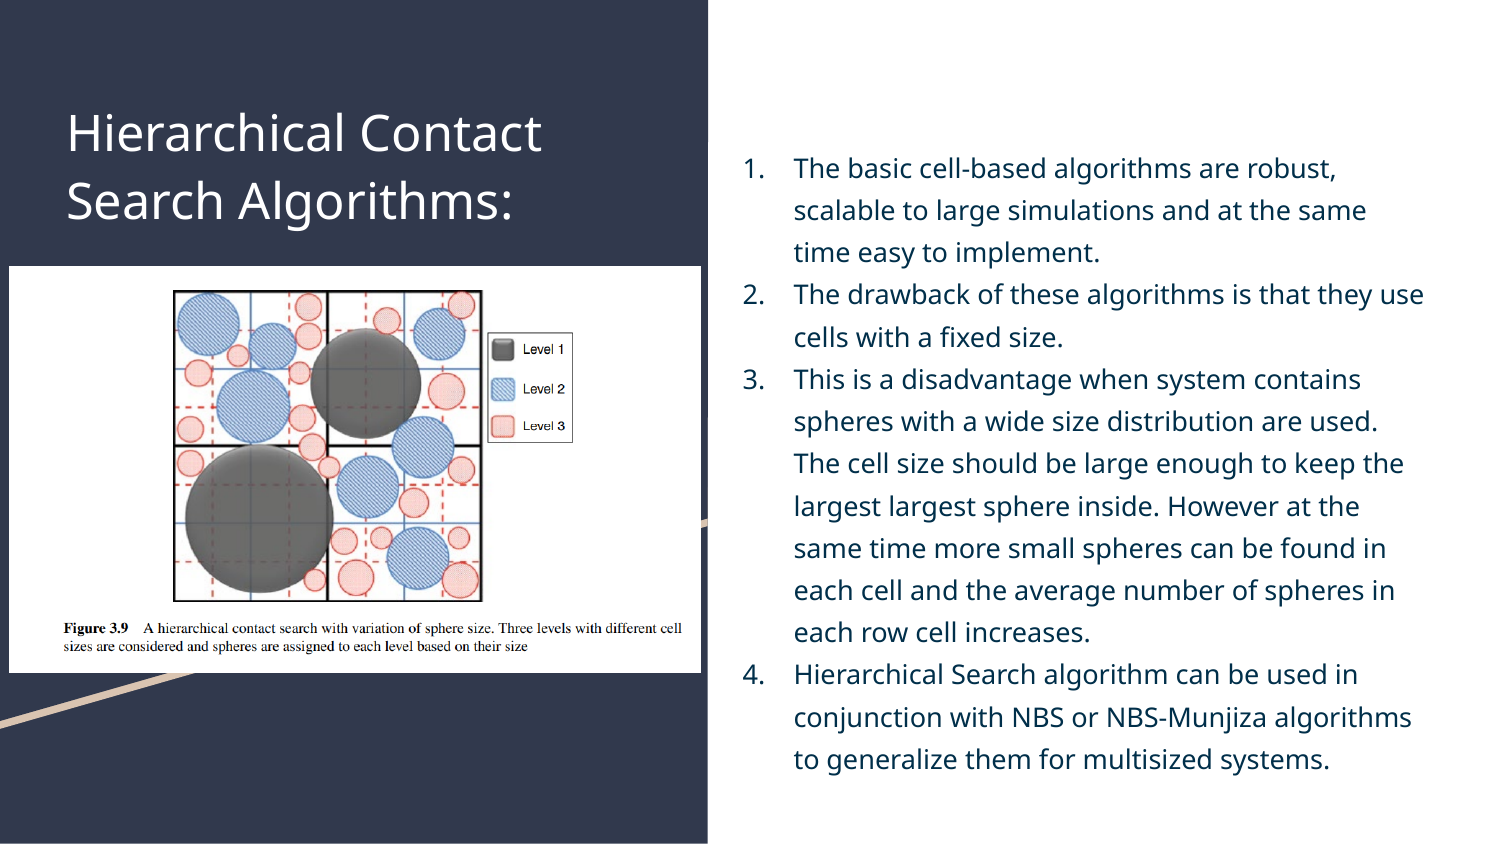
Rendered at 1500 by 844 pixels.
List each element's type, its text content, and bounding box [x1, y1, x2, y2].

picture [9, 266, 701, 673]
title Hierarchical Contact Search Algorithms: [51, 82, 660, 251]
list The basic cell-based algorithms are robust, scalable to large simulations and at the same time easy to implement. The drawback of these algorithms is that they use cells with a fixed size. This is a disadvantage when system contains spheres with a wide size distribution are used. The cell size should be large enough to keep the largest largest sphere inside. However at the same time more small spheres can be found in each cell and the average number of spheres in each row cell increases. Hierarchical Search algorithm can be used in conjunction with NBS or NBS-Munjiza algorithms to generalize them for multisized systems. [703, 0, 1446, 844]
